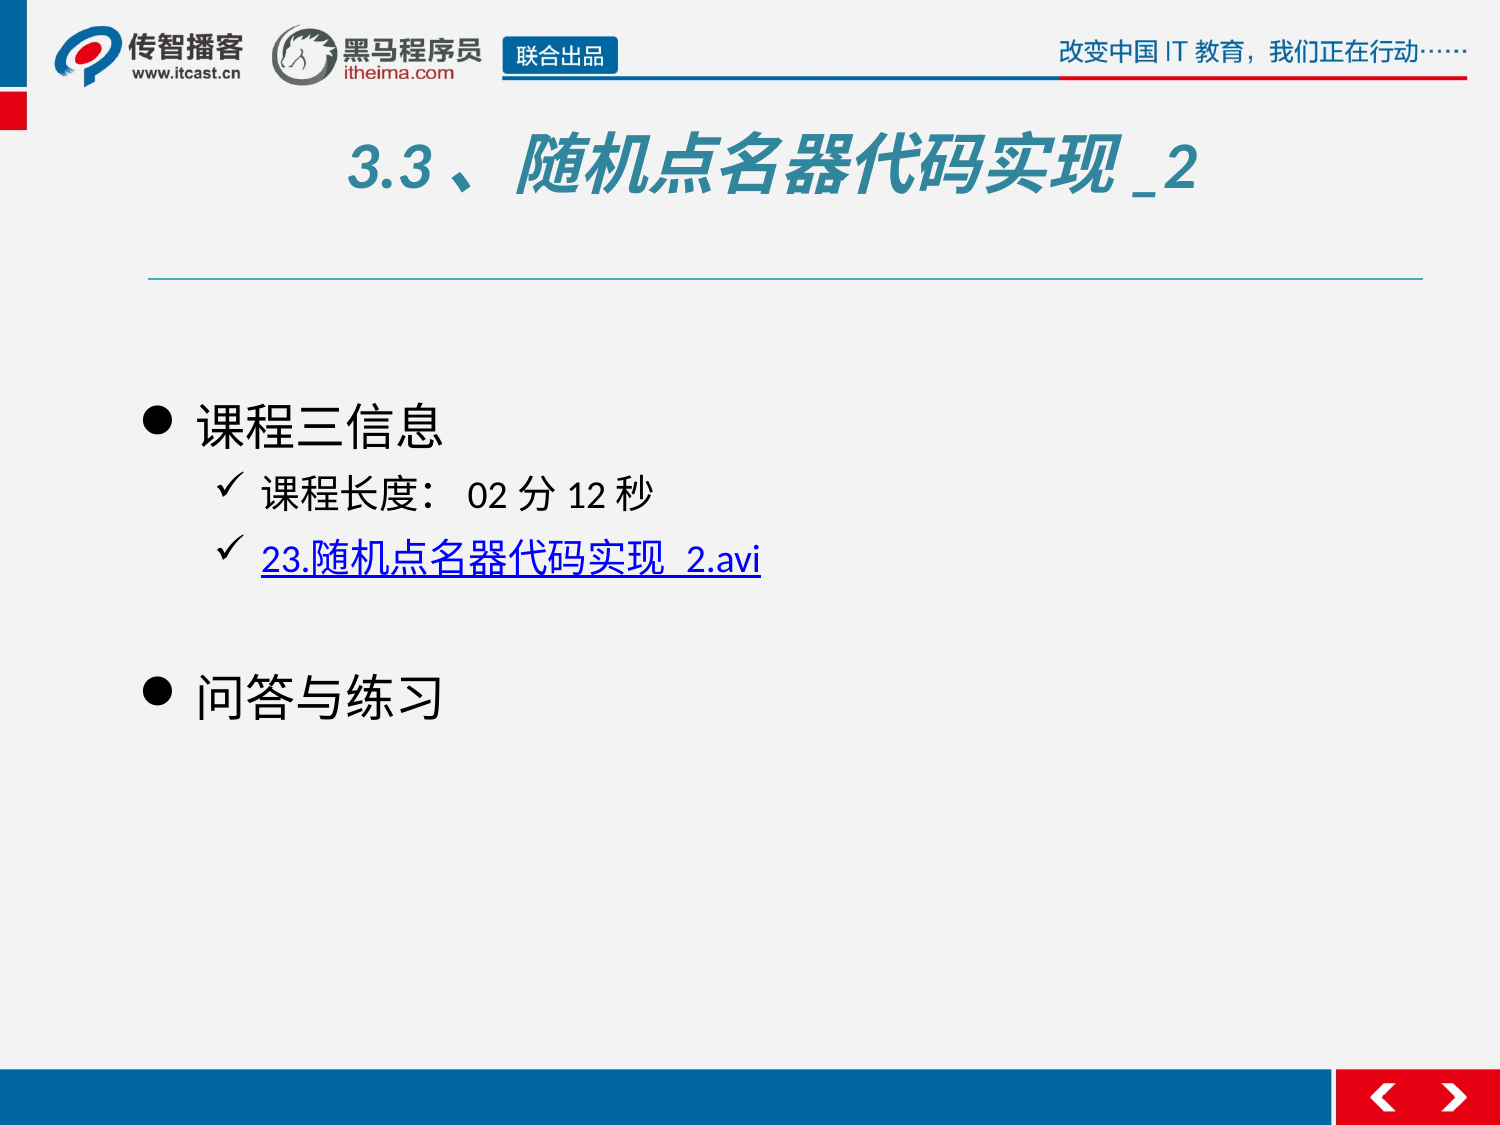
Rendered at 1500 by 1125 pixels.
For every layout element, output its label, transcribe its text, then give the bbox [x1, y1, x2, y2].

title 3.3、随机点名器代码实现_2 [121, 83, 1422, 320]
text_box 课程三信息 课程长度：02分12秒 23.随机点名器代码实现_2.avi 问答与练习 [123, 315, 1387, 1024]
picture [0, 0, 1500, 1125]
